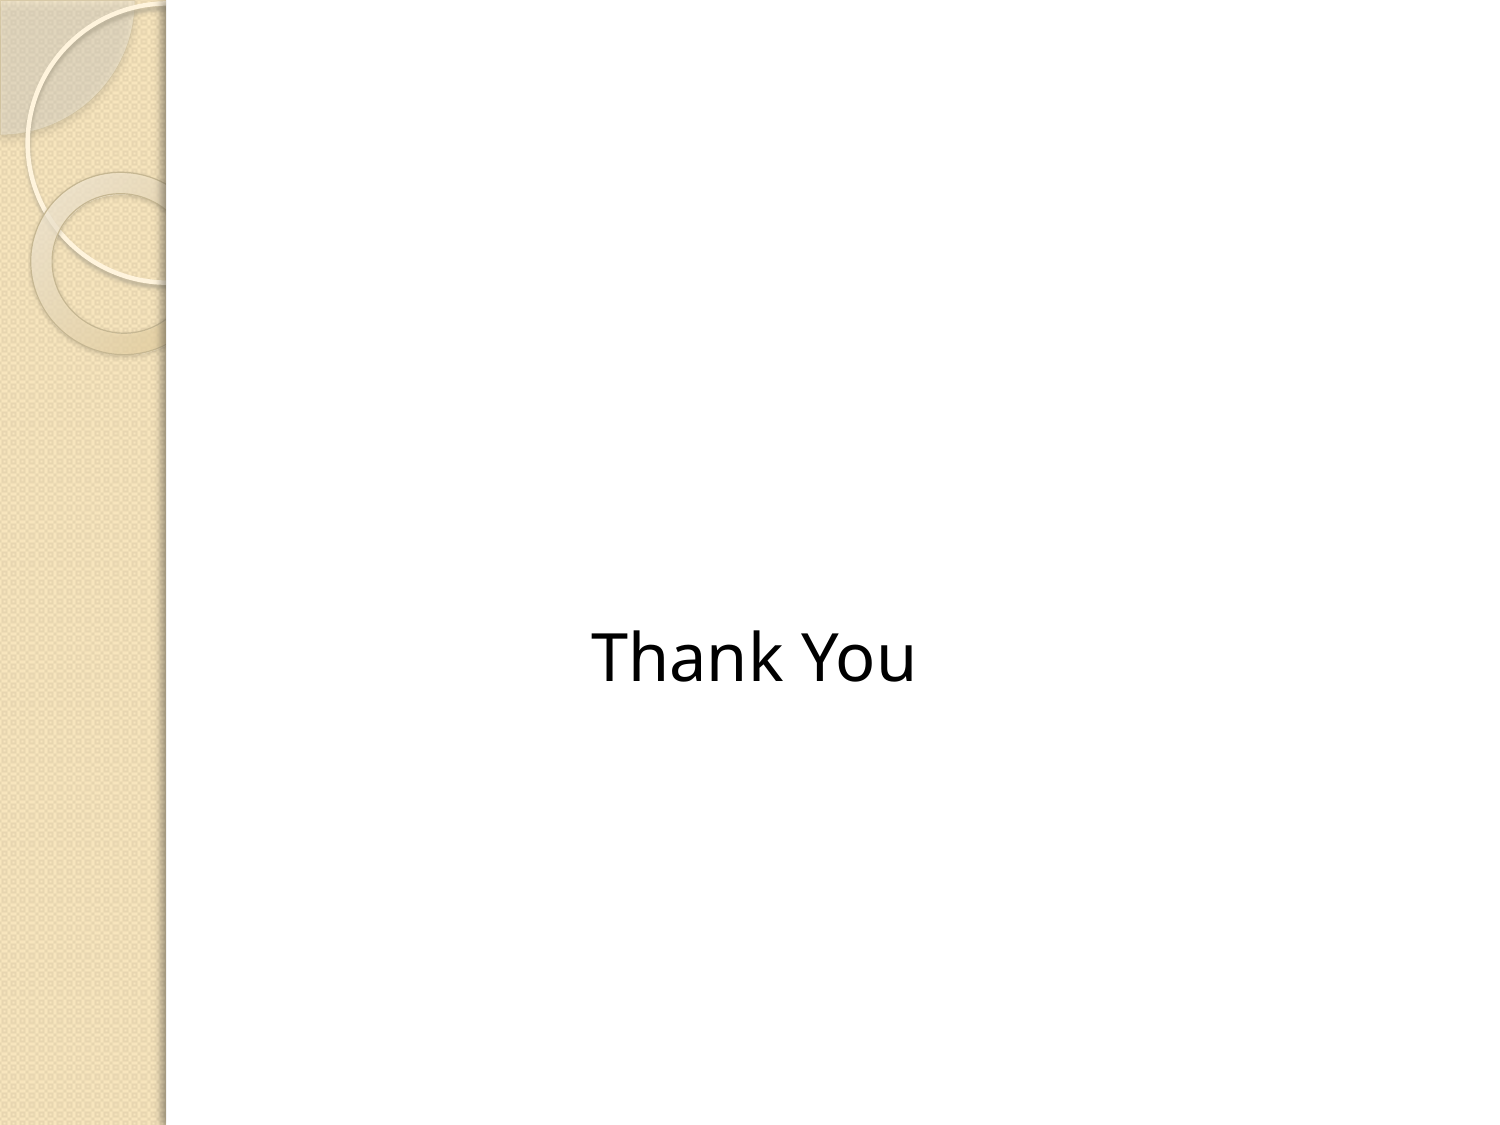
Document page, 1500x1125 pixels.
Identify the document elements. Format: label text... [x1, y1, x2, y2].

list Thank You [235, 237, 1466, 1025]
